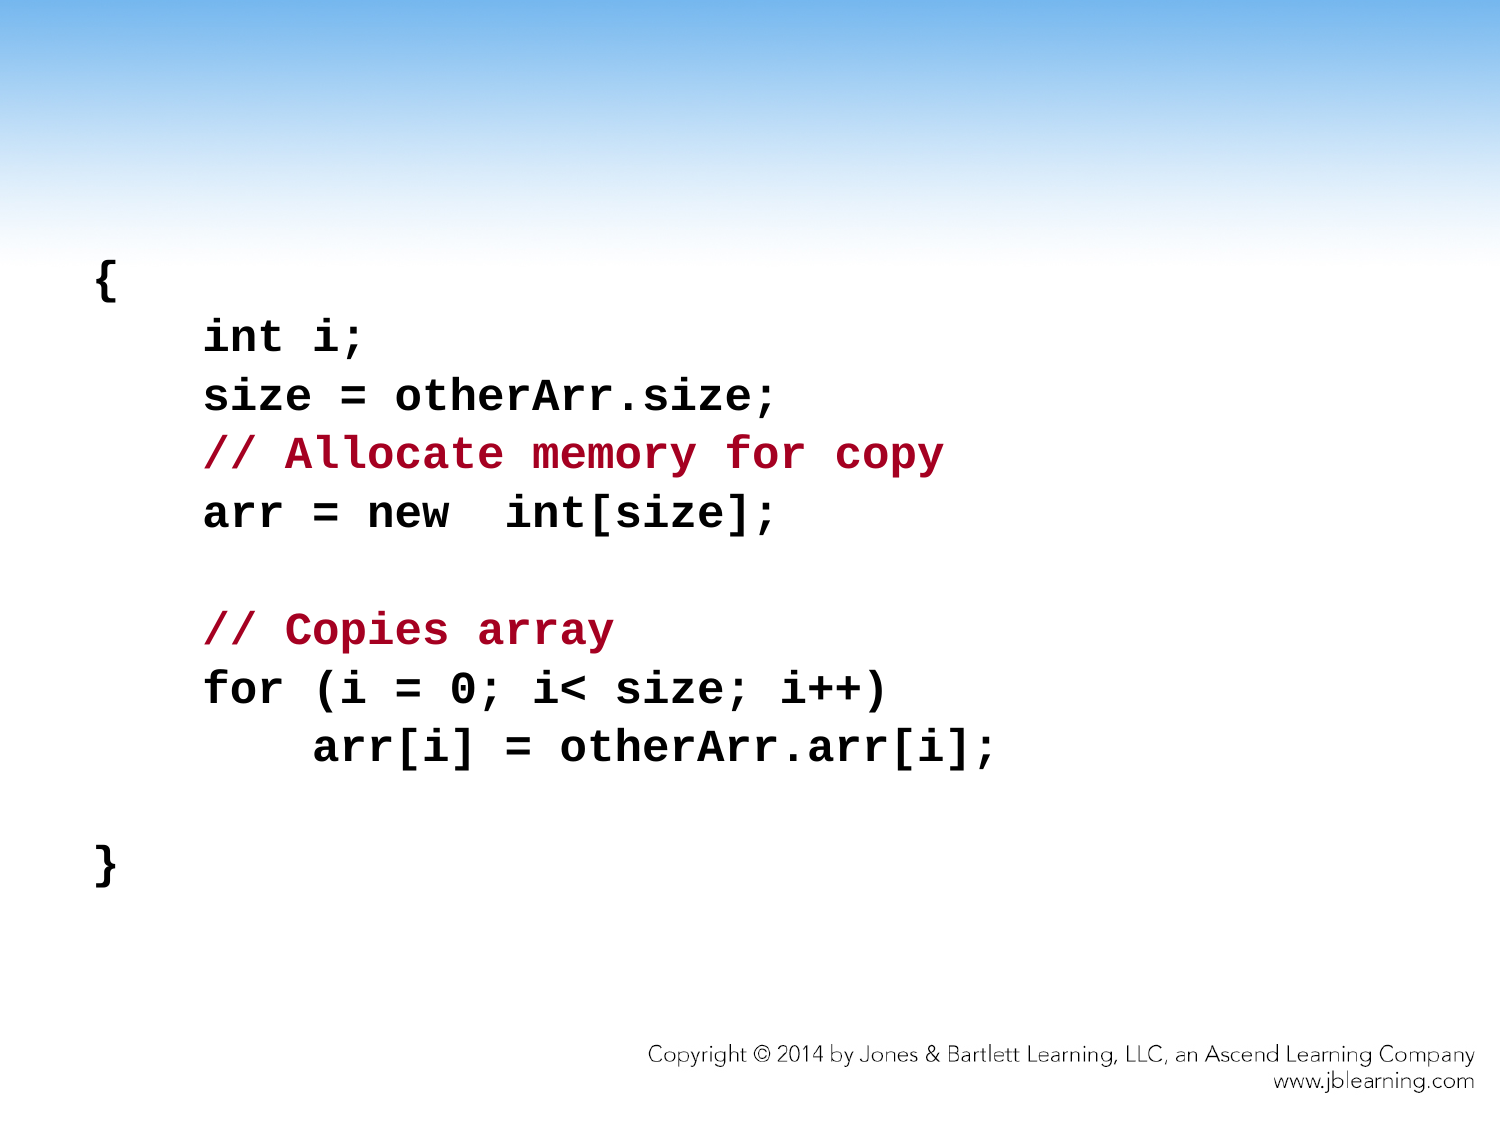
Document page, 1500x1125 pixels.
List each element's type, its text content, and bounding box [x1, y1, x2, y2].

list { int i; size = otherArr.size; // Allocate memory for copy arr = new int[size]; // Copies array for (i = 0; i< size; i++) arr[i] = otherArr.arr[i]; } [77, 187, 1400, 1013]
picture [0, 0, 1500, 1125]
text_box [1287, 1024, 1388, 1100]
